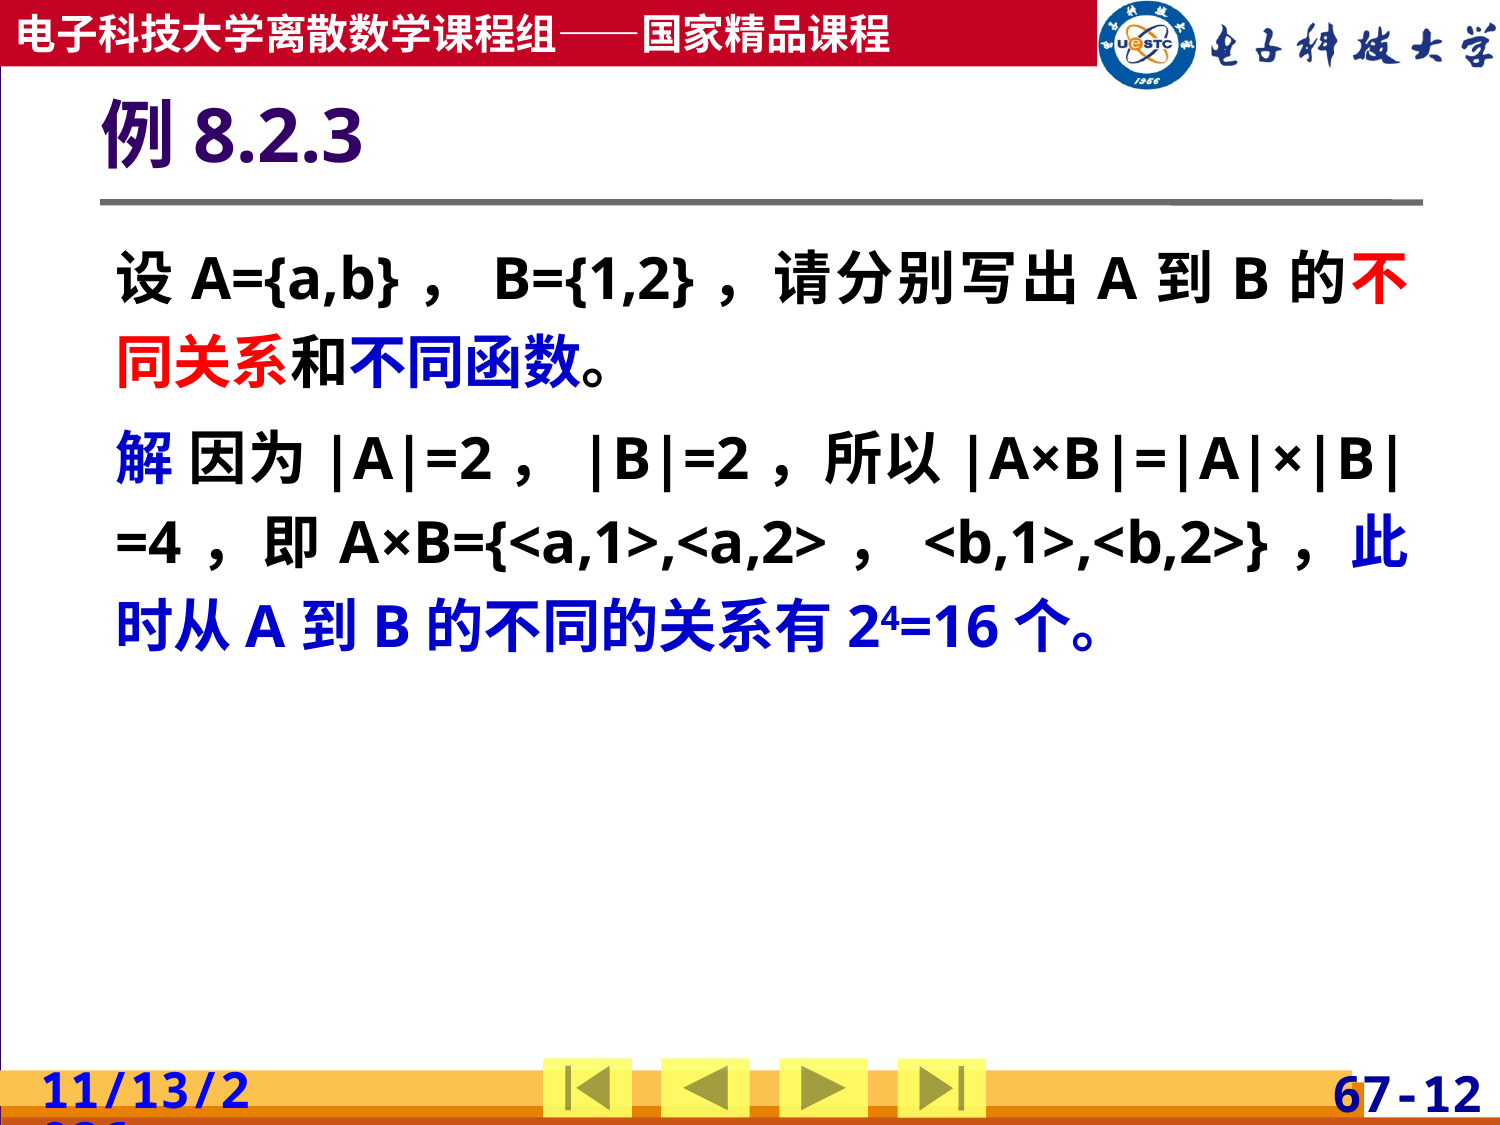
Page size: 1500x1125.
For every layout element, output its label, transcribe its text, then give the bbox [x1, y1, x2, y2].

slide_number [34, 1057, 284, 1119]
title 例8.2.3 [100, 90, 1424, 187]
picture [1097, 0, 1500, 91]
list 设A={a,b}，B={1,2}，请分别写出A到B的不同关系和不同函数。 解 因为|A|=2，|B|=2，所以|A×B|=|A|×|B|=4，即A×B={<a,1>,<a,2>，<b,1>,<b,2>}，此时从A到B的不同的关系有24=16个。 [100, 220, 1424, 670]
